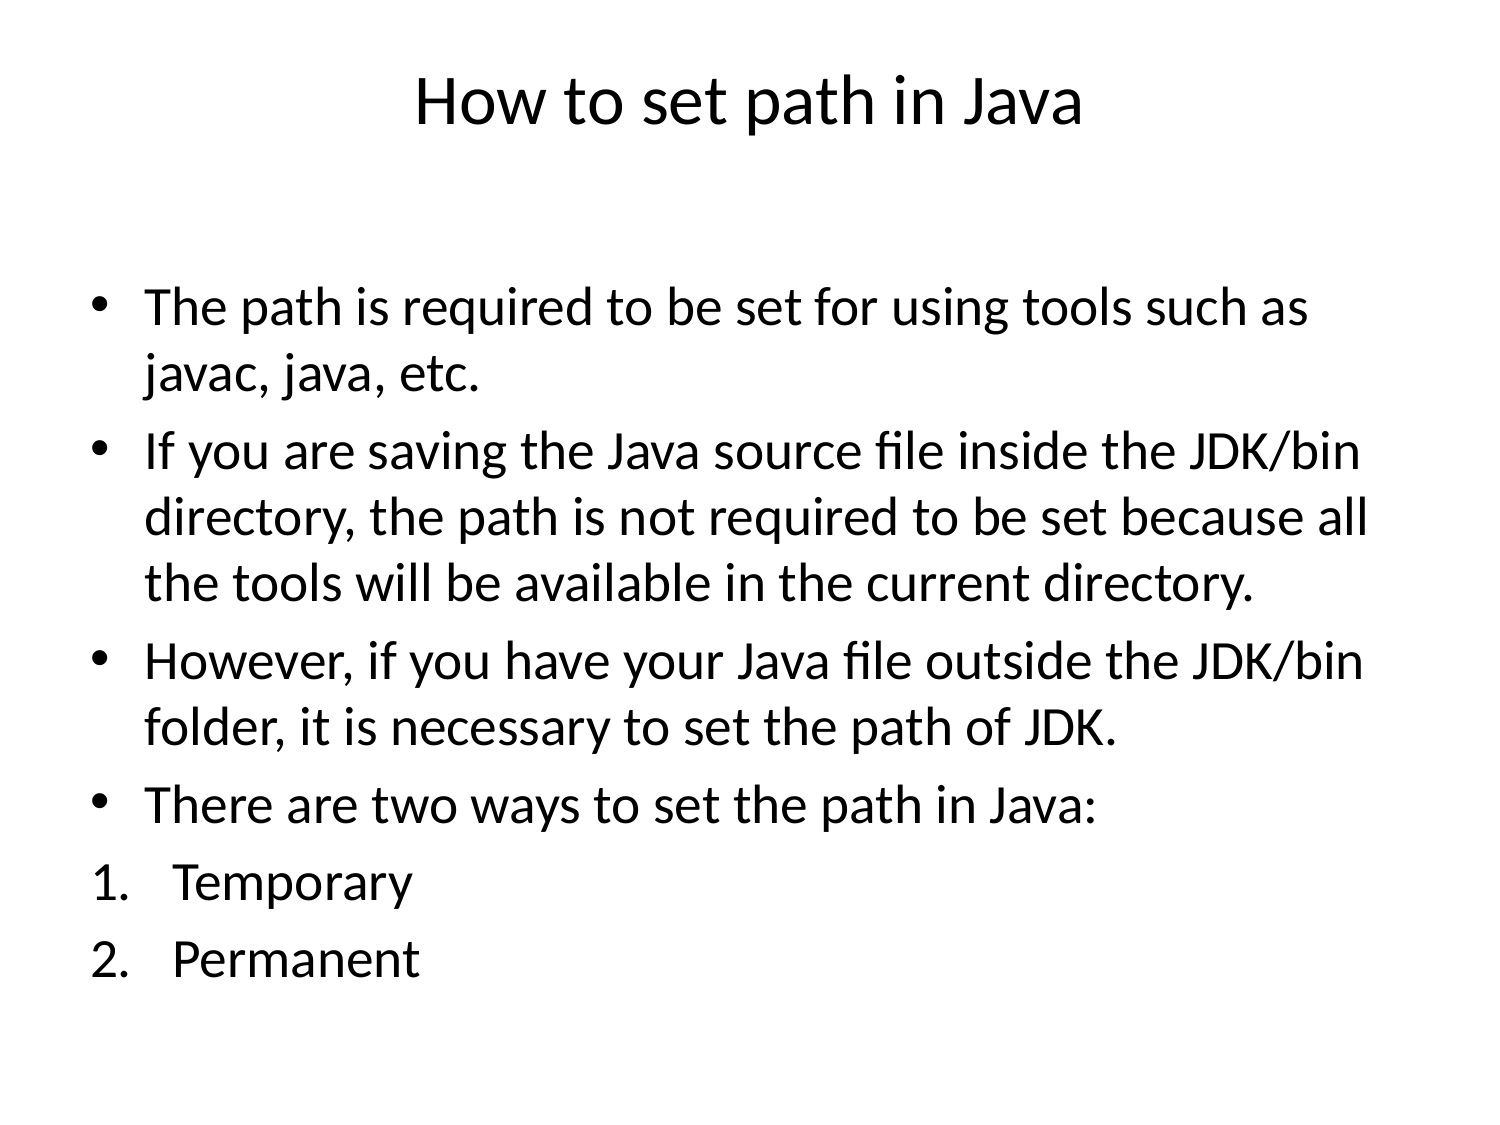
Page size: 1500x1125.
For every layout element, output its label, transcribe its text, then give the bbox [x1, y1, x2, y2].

title How to set path in Java [75, 45, 1425, 233]
list The path is required to be set for using tools such as javac, java, etc. If you are saving the Java source file inside the JDK/bin directory, the path is not required to be set because all the tools will be available in the current directory. However, if you have your Java file outside the JDK/bin folder, it is necessary to set the path of JDK. There are two ways to set the path in Java: Temporary Permanent [75, 262, 1425, 1005]
